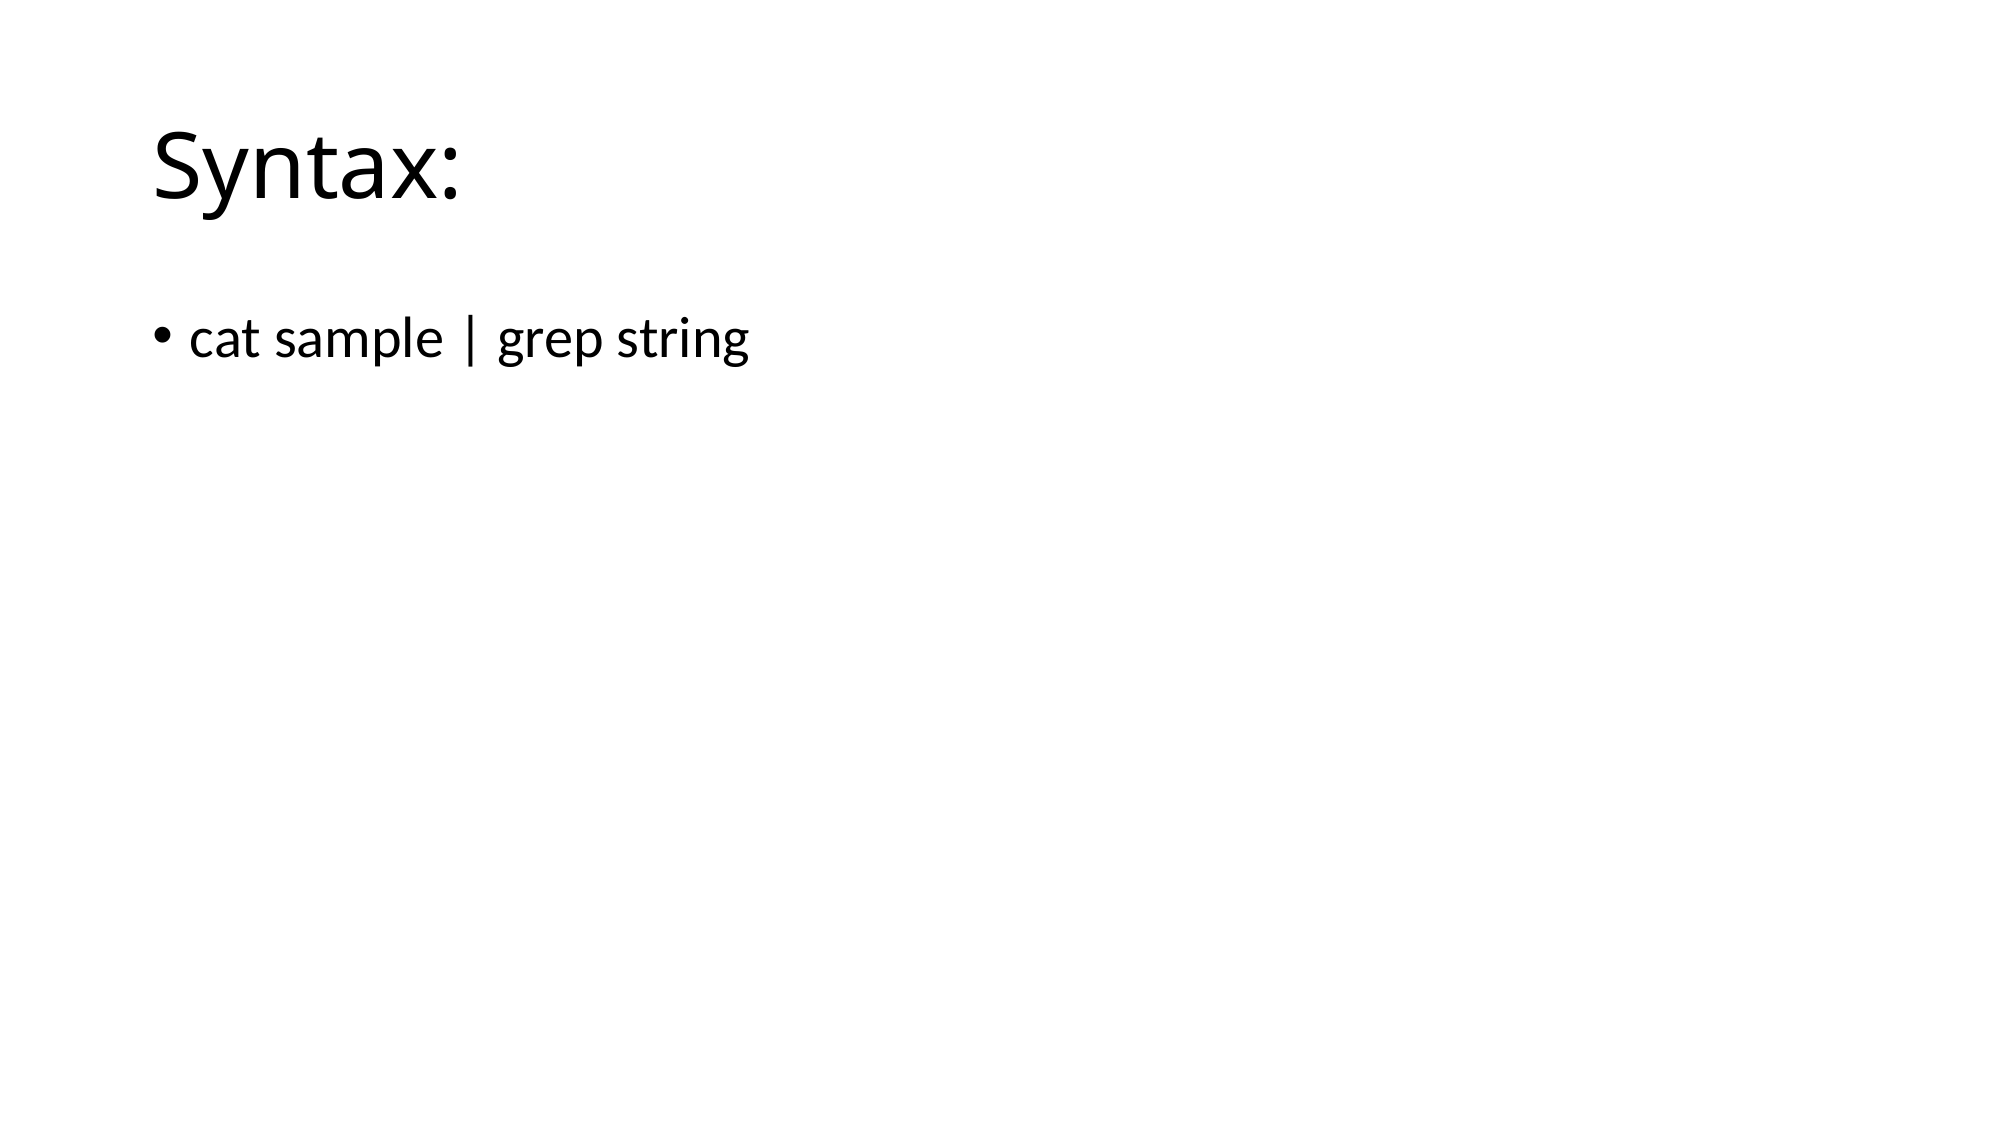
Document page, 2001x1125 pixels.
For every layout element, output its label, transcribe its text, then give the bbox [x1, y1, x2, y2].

title Syntax: [137, 59, 1863, 278]
list cat sample | grep string [137, 299, 1863, 1014]
